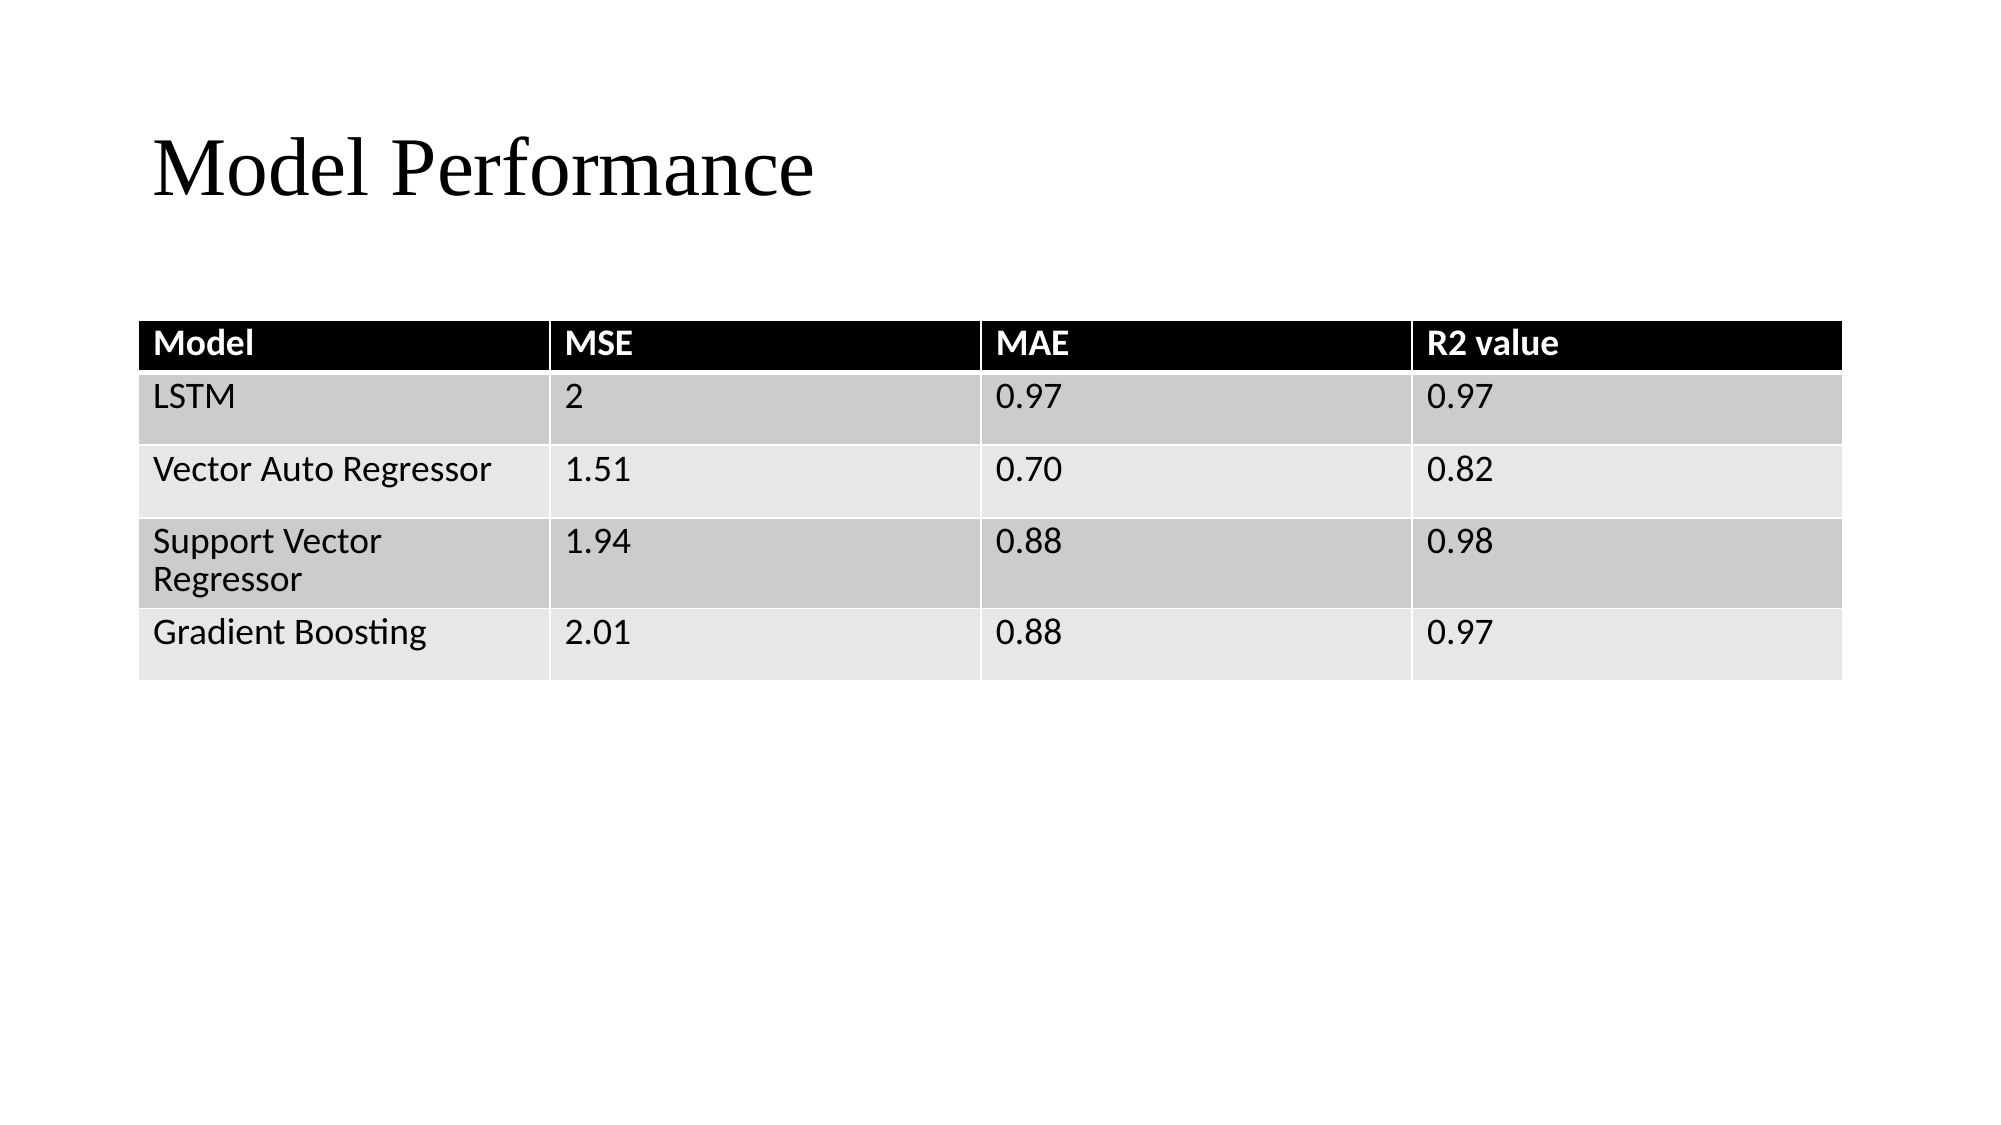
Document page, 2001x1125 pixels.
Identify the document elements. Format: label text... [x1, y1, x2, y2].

table_cell 0.82 [1413, 446, 1842, 517]
table_cell 0.97 [982, 375, 1411, 444]
table_cell 0.88 [982, 519, 1411, 608]
table_header MAE [982, 321, 1411, 370]
table_cell 0.70 [982, 446, 1411, 517]
table_cell 2 [551, 375, 980, 444]
table_cell 0.88 [982, 609, 1411, 680]
table_cell Vector Auto Regressor [139, 446, 549, 517]
table_header Model [139, 321, 549, 370]
table_cell 1.94 [551, 519, 980, 608]
table_cell LSTM [139, 375, 549, 444]
table_cell Gradient Boosting [139, 609, 549, 680]
table_cell 0.97 [1413, 375, 1842, 444]
table_cell 1.51 [551, 446, 980, 517]
table_header MSE [551, 321, 980, 370]
table_cell 2.01 [551, 609, 980, 680]
table_cell Support Vector Regressor [139, 519, 549, 608]
title Model Performance [137, 59, 1863, 278]
table_header R2 value [1413, 321, 1842, 370]
table_cell 0.97 [1413, 609, 1842, 680]
table_cell 0.98 [1413, 519, 1842, 608]
